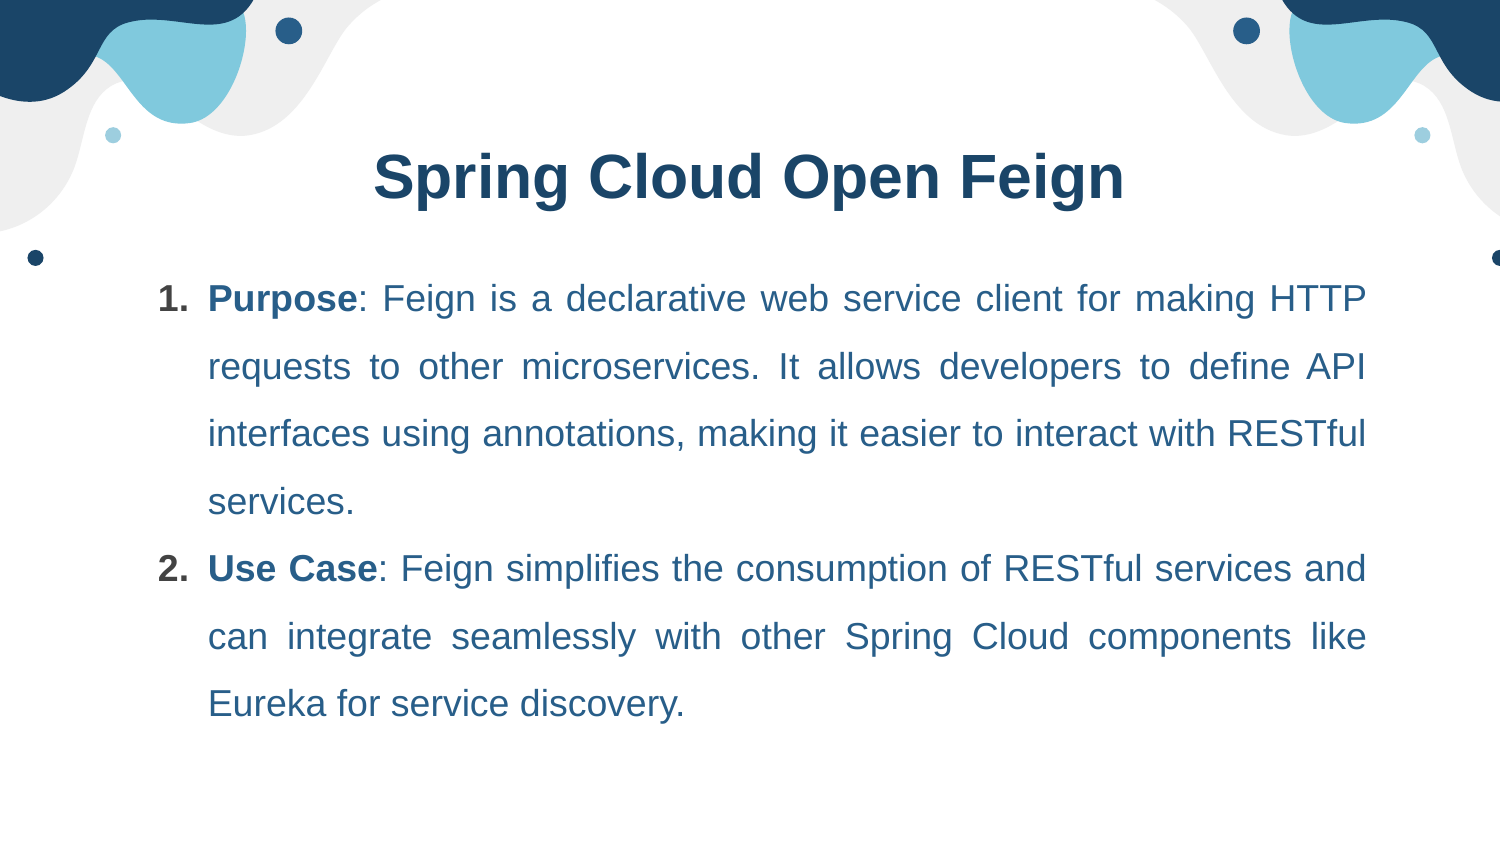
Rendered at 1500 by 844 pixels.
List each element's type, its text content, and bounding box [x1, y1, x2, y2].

title Spring Cloud Open Feign [88, 120, 1412, 237]
list Purpose: Feign is a declarative web service client for making HTTP requests to other microservices. It allows developers to define API interfaces using annotations, making it easier to interact with RESTful services. Use Case: Feign simplifies the consumption of RESTful services and can integrate seamlessly with other Spring Cloud components like Eureka for service discovery. [117, 236, 1383, 756]
